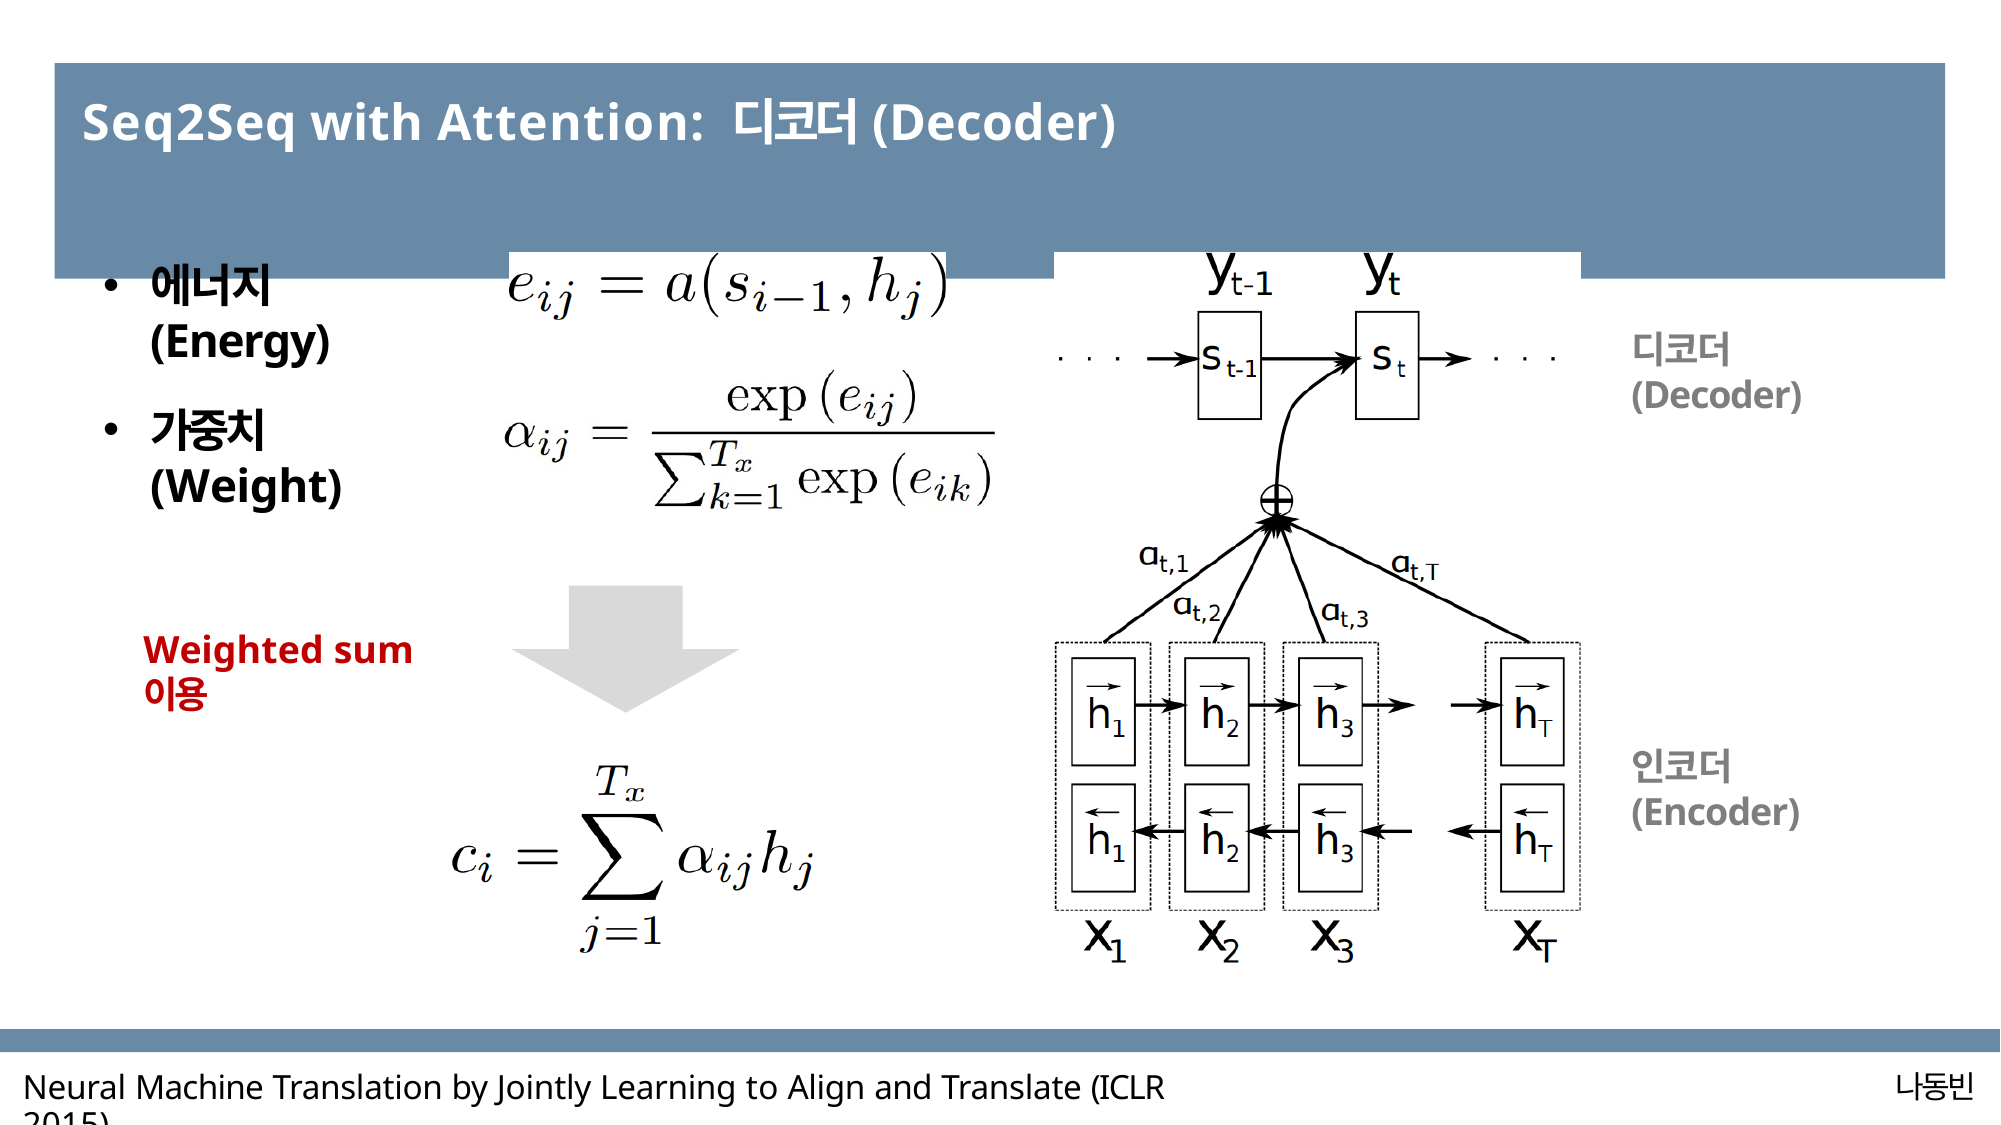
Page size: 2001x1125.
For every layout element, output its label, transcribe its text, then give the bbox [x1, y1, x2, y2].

text_box 에너지(Energy) [101, 254, 460, 367]
text_box 인코더(Encoder) [1629, 740, 1906, 833]
picture [509, 252, 946, 320]
text_box Weighted sum 이용 [141, 623, 476, 716]
text_box 가중치(Weight) [101, 399, 462, 512]
text_box [511, 585, 740, 713]
text_box Neural Machine Translation by Jointly Learning to Align and Translate (ICLR 2015) [20, 1068, 1248, 1125]
footer 나동빈 [1893, 1070, 1983, 1125]
picture [503, 369, 996, 510]
picture [452, 764, 813, 953]
text_box [0, 1029, 2000, 1053]
picture [1054, 251, 1581, 964]
title Seq2Seq with Attention: 디코더(Decoder) [54, 63, 1946, 279]
text_box 디코더(Decoder) [1629, 324, 1908, 417]
